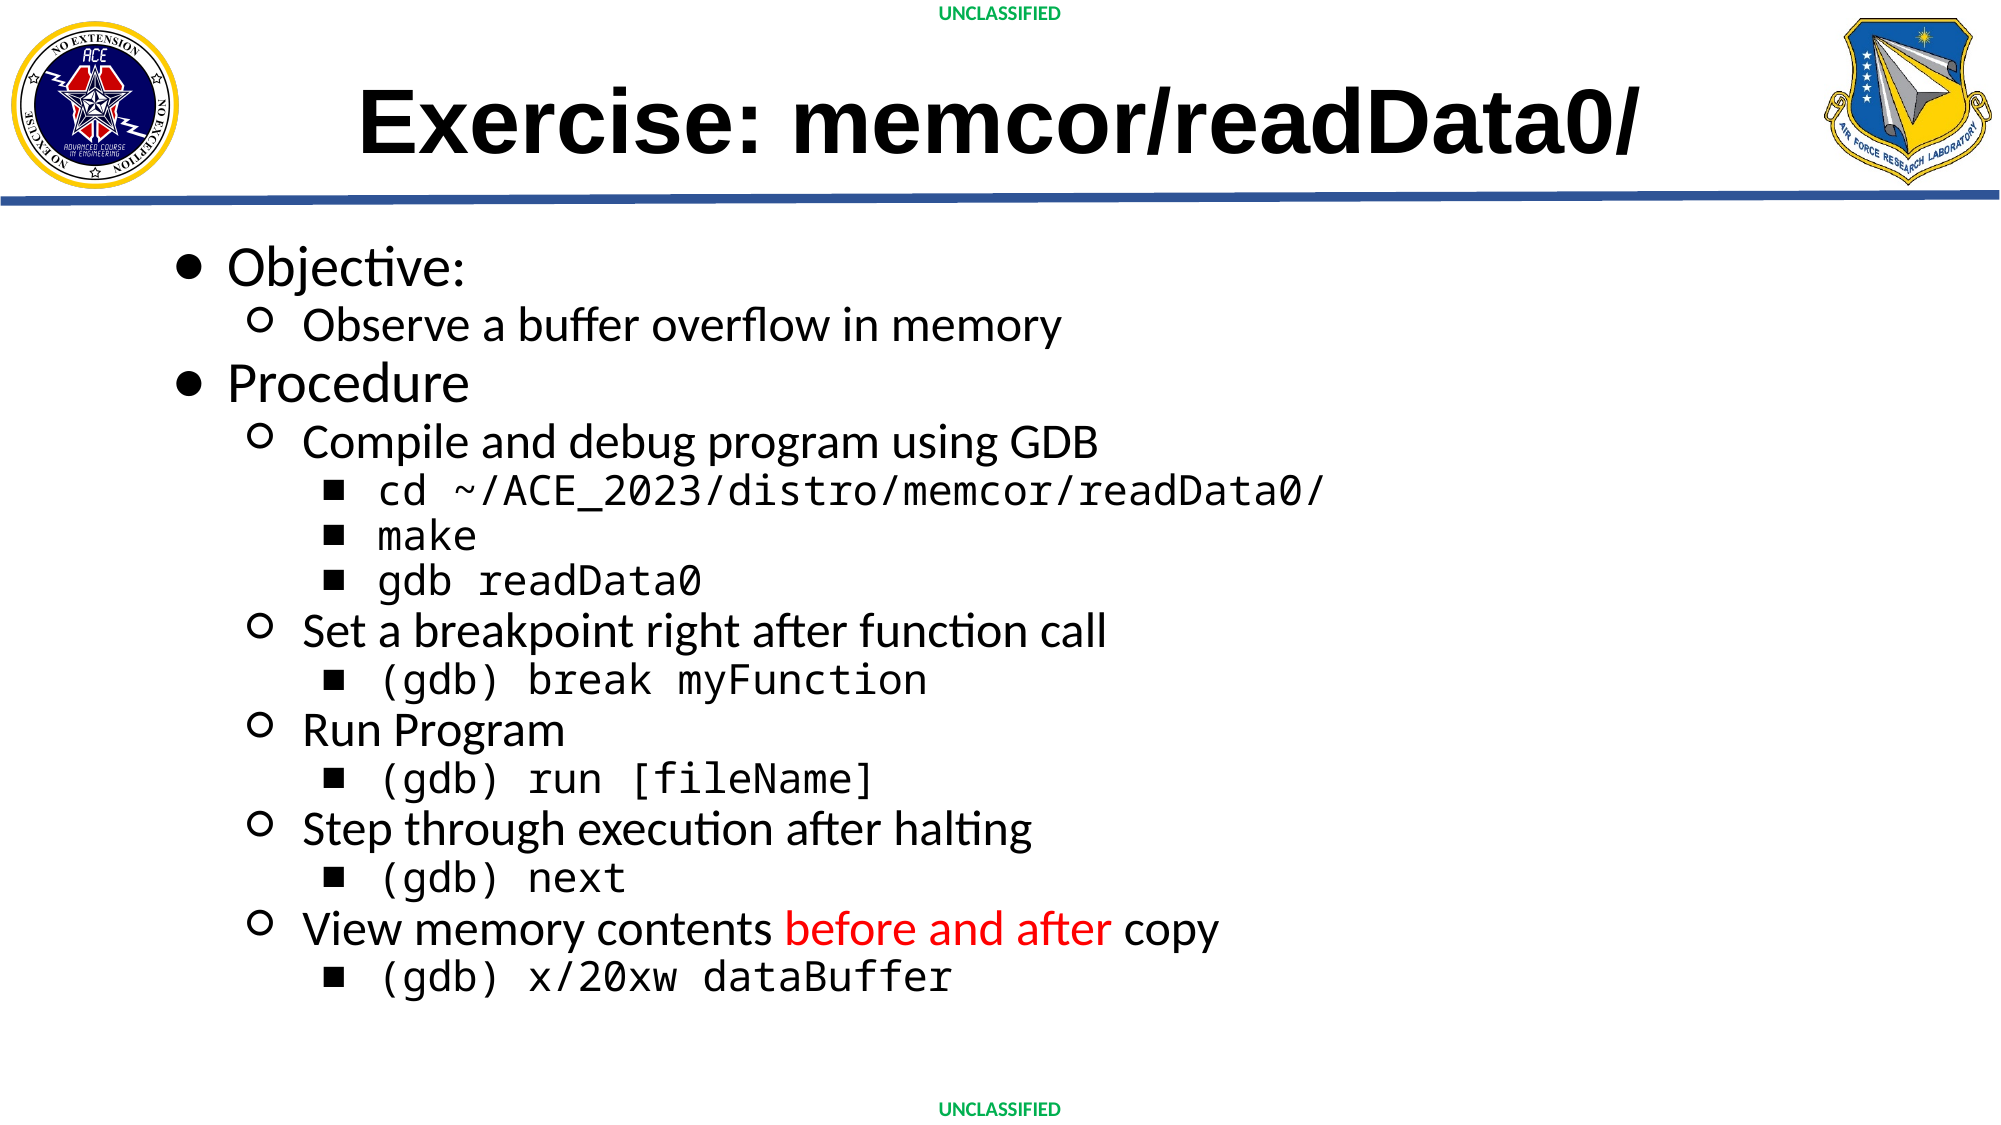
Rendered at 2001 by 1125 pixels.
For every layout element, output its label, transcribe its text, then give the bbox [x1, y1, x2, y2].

picture [8, 18, 182, 192]
title Exercise: memcor/readData0/ [137, 50, 1863, 197]
picture [1824, 18, 1992, 186]
list Objective: Observe a buffer overflow in memory Procedure Compile and debug program using GDB cd ~/ACE_2023/distro/memcor/readData0/ make gdb readData0 Set a breakpoint right after function call (gdb) break myFunction Run Program (gdb) run [fileName] Step through execution after halting (gdb) next View memory contents before and after copy (gdb) x/20xw dataBuffer [137, 228, 1863, 1014]
